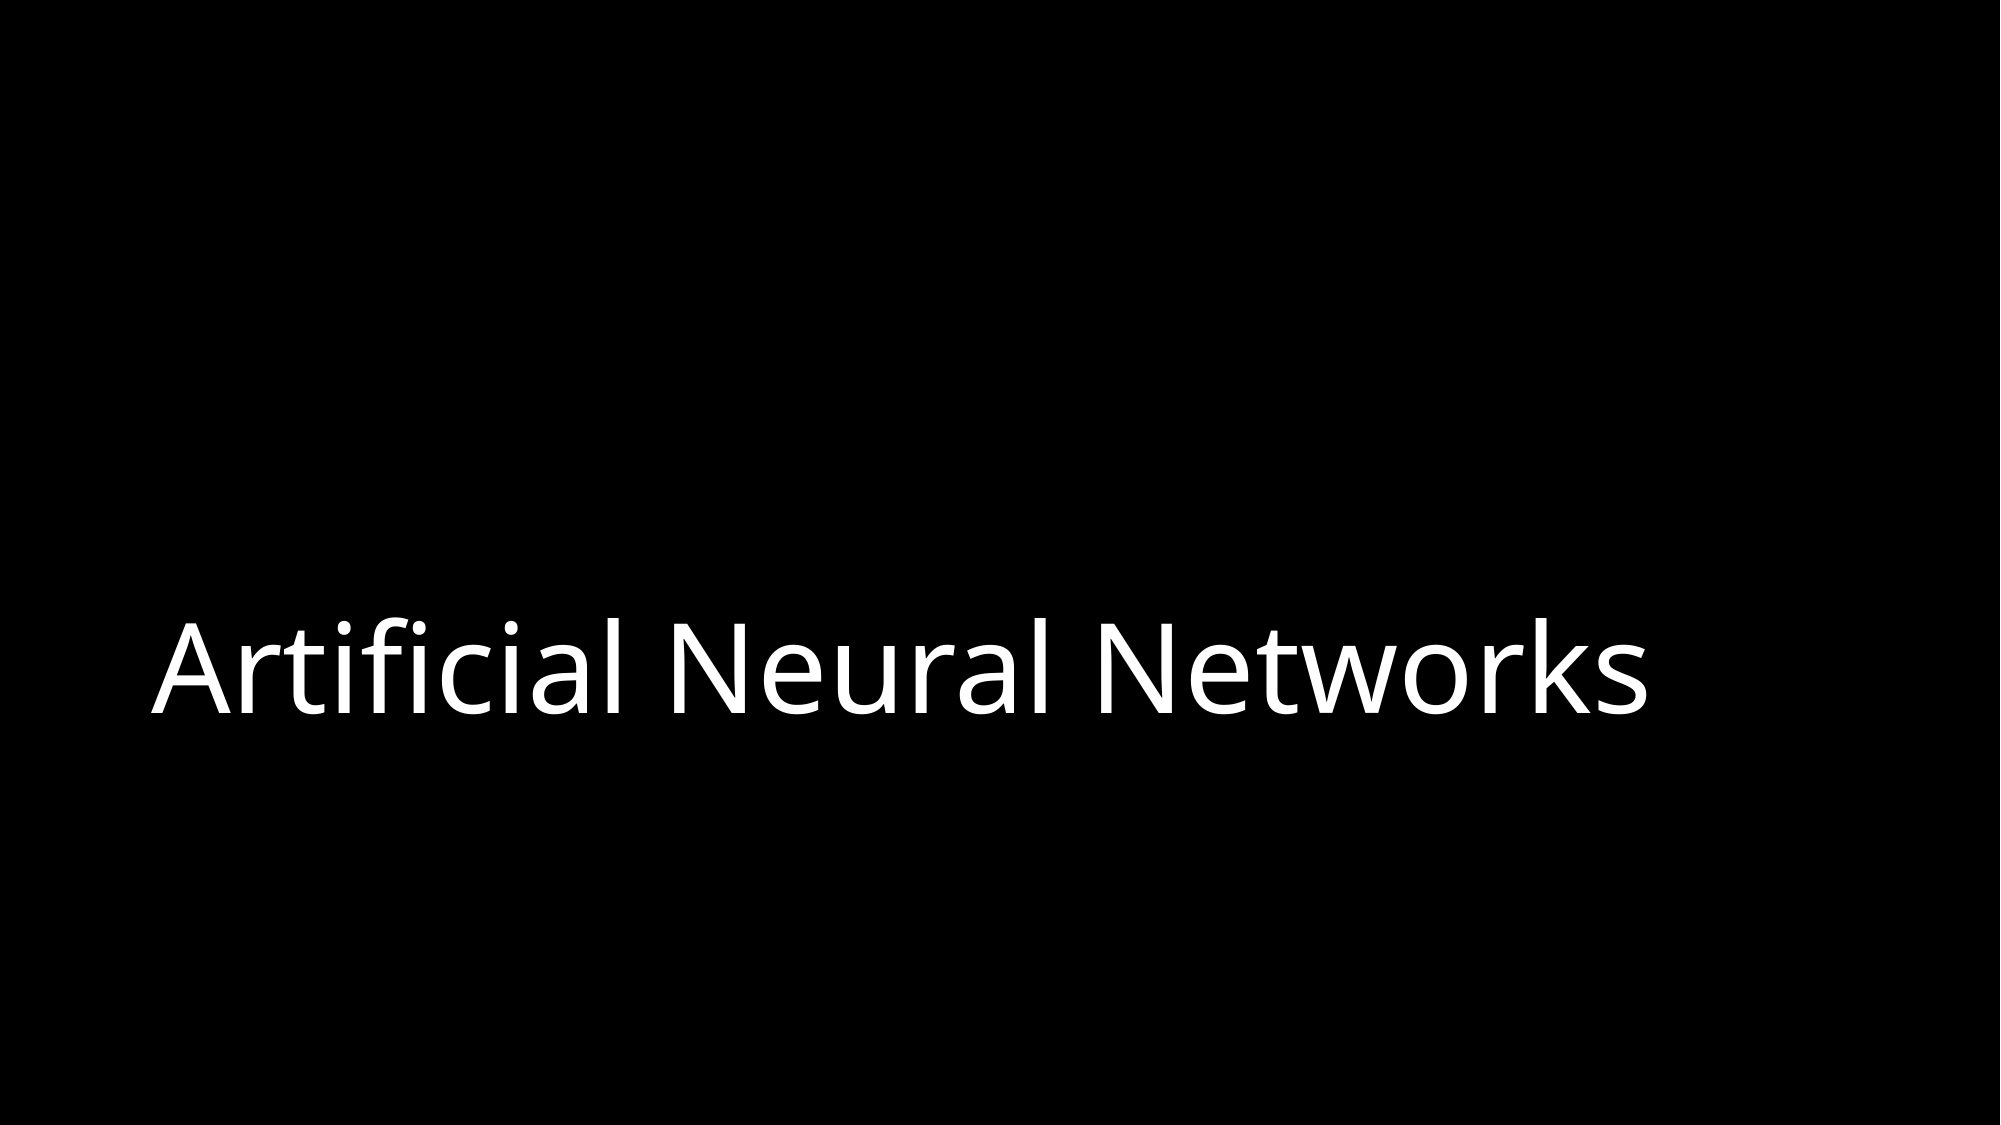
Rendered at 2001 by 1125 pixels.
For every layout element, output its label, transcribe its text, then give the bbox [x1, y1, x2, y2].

title Artificial Neural Networks [136, 280, 1862, 749]
